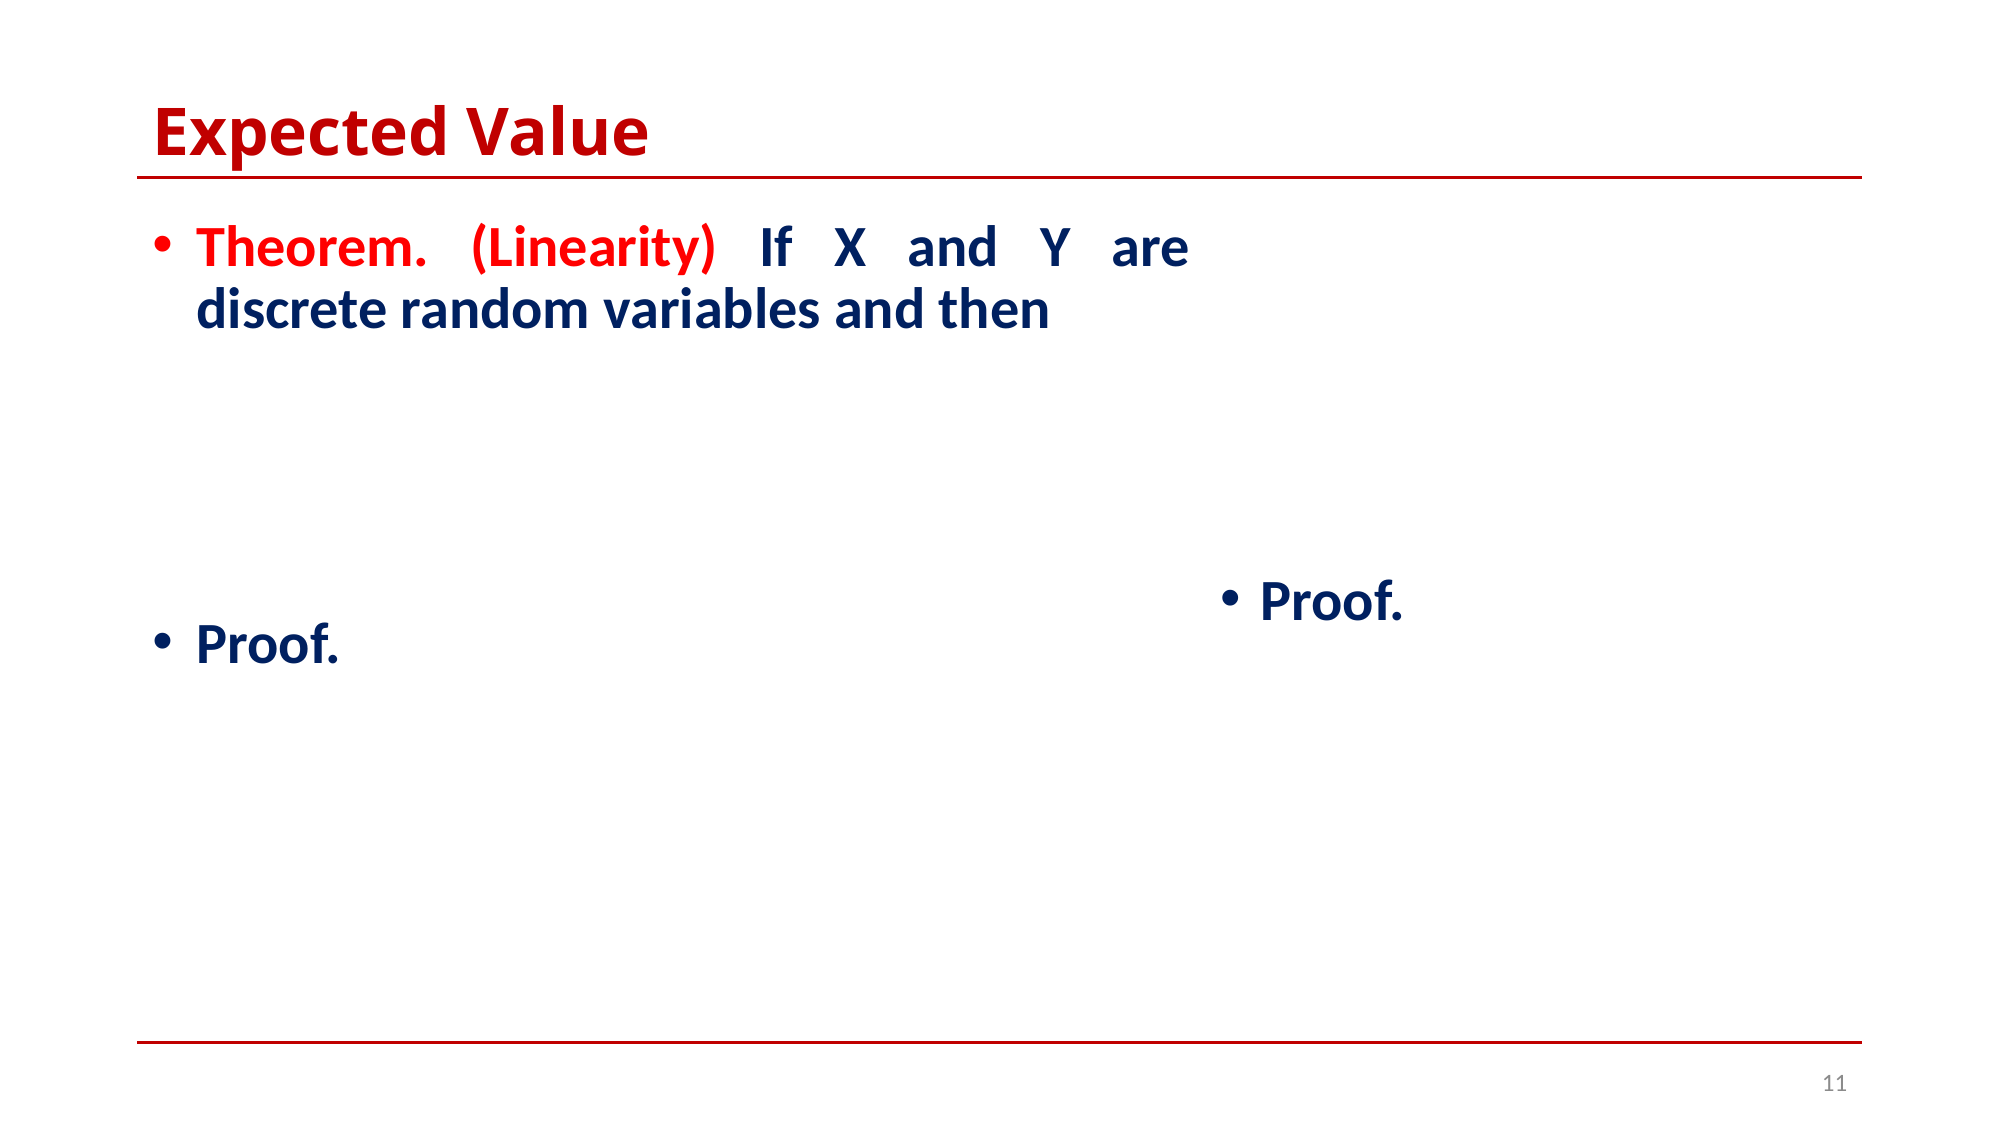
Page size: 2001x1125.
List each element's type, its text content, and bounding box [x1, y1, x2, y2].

title Expected Value [137, 90, 1863, 178]
slide_number 11 [1412, 1051, 1863, 1111]
